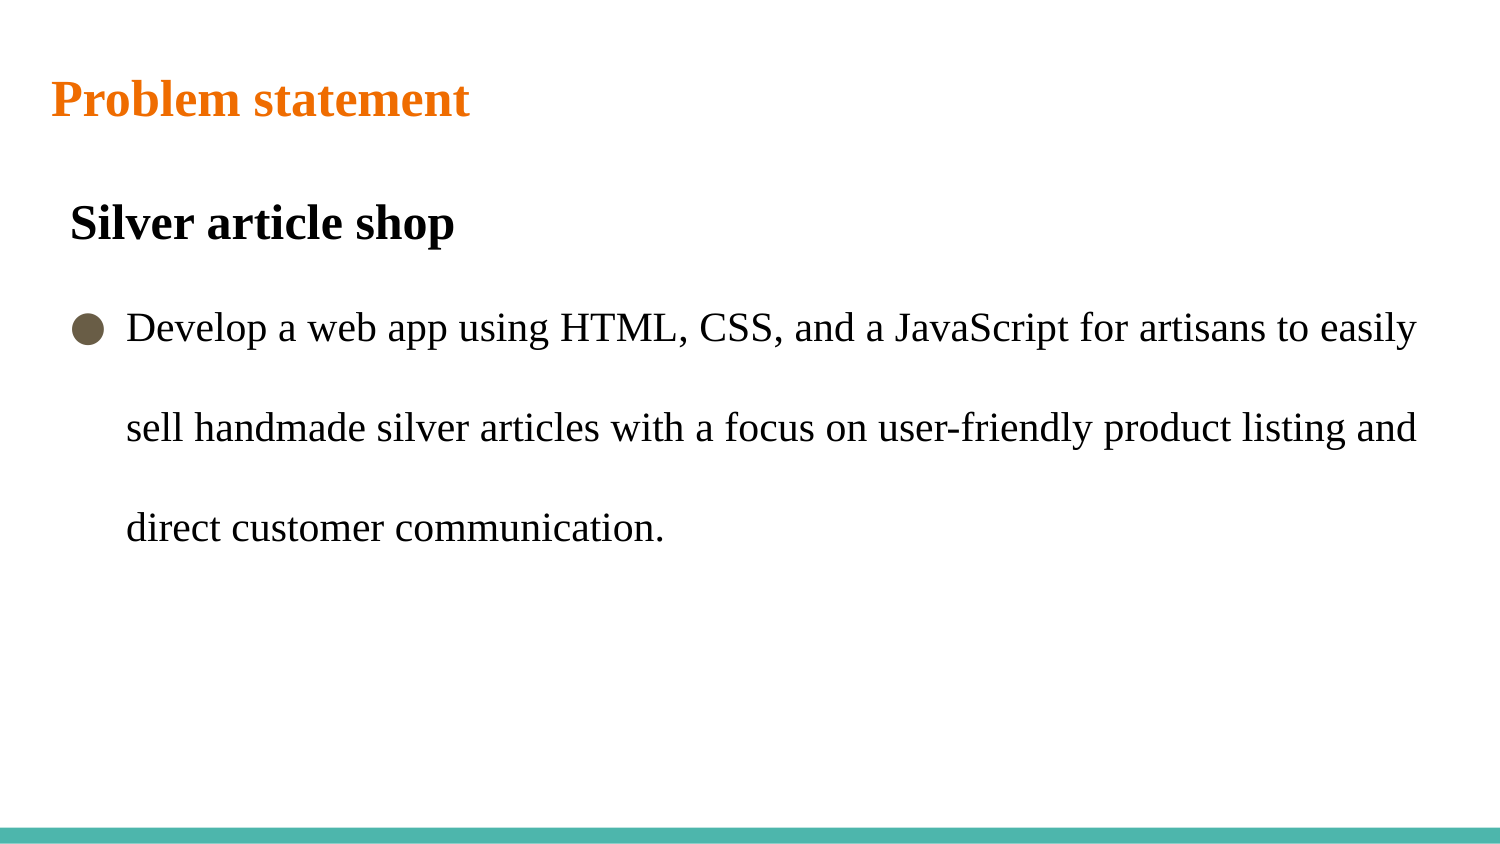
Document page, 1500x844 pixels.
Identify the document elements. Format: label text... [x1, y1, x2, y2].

title Problem statement [36, 49, 1434, 165]
list Silver article shop Develop a web app using HTML, CSS, and a JavaScript for artisans to easily sell handmade silver articles with a focus on user-friendly product listing and direct customer communication. [36, 165, 1434, 808]
